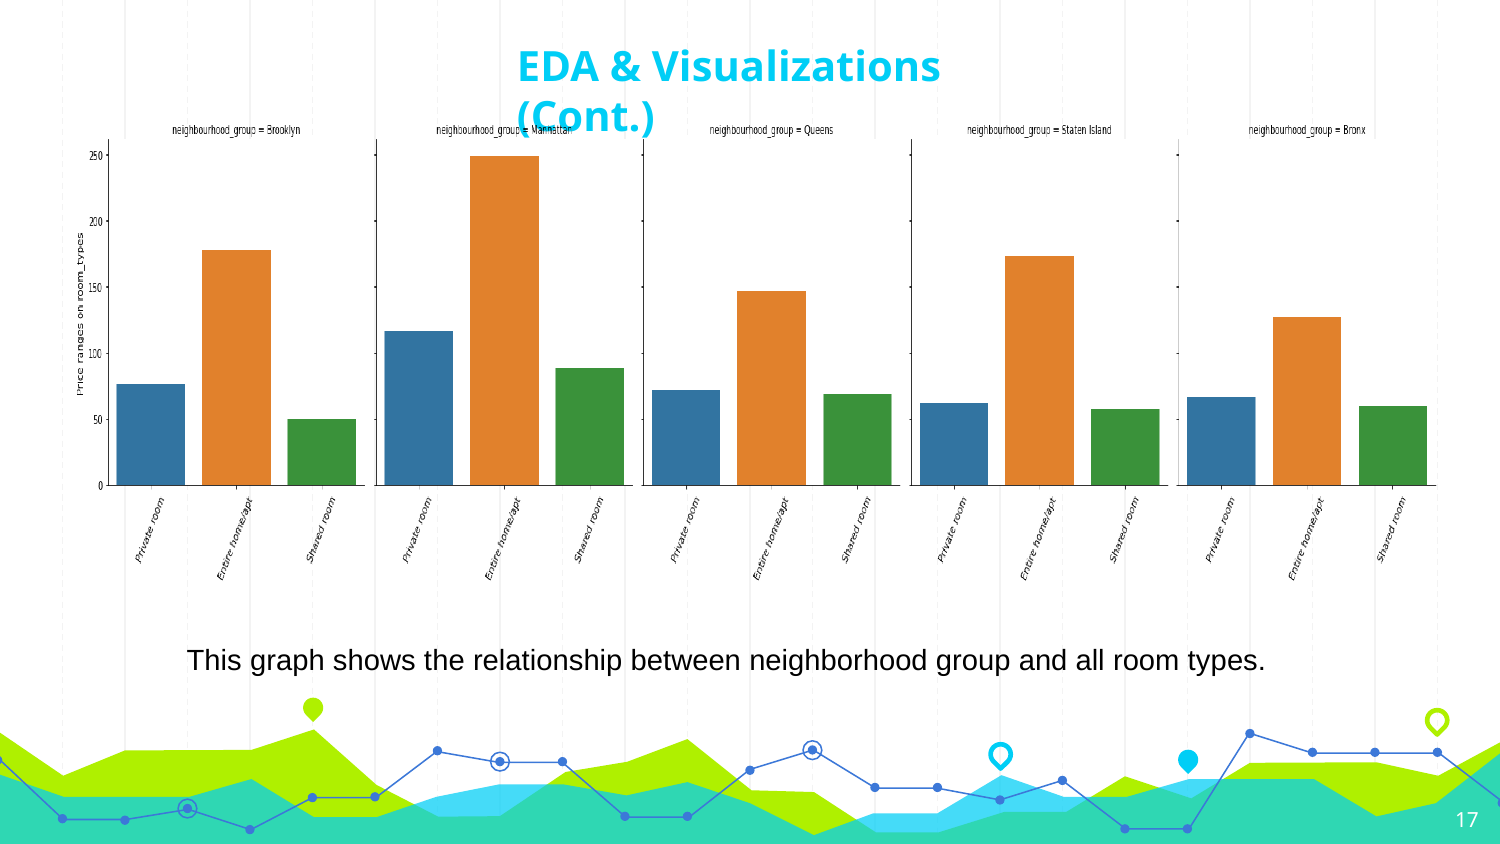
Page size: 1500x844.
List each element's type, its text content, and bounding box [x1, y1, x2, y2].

text_box This graph shows the relationship between neighborhood group and all room types. [171, 634, 1500, 719]
picture [70, 115, 1441, 590]
text_box EDA & Visualizations (Cont.) [502, 32, 1030, 114]
slide_number 17 [1403, 791, 1494, 844]
